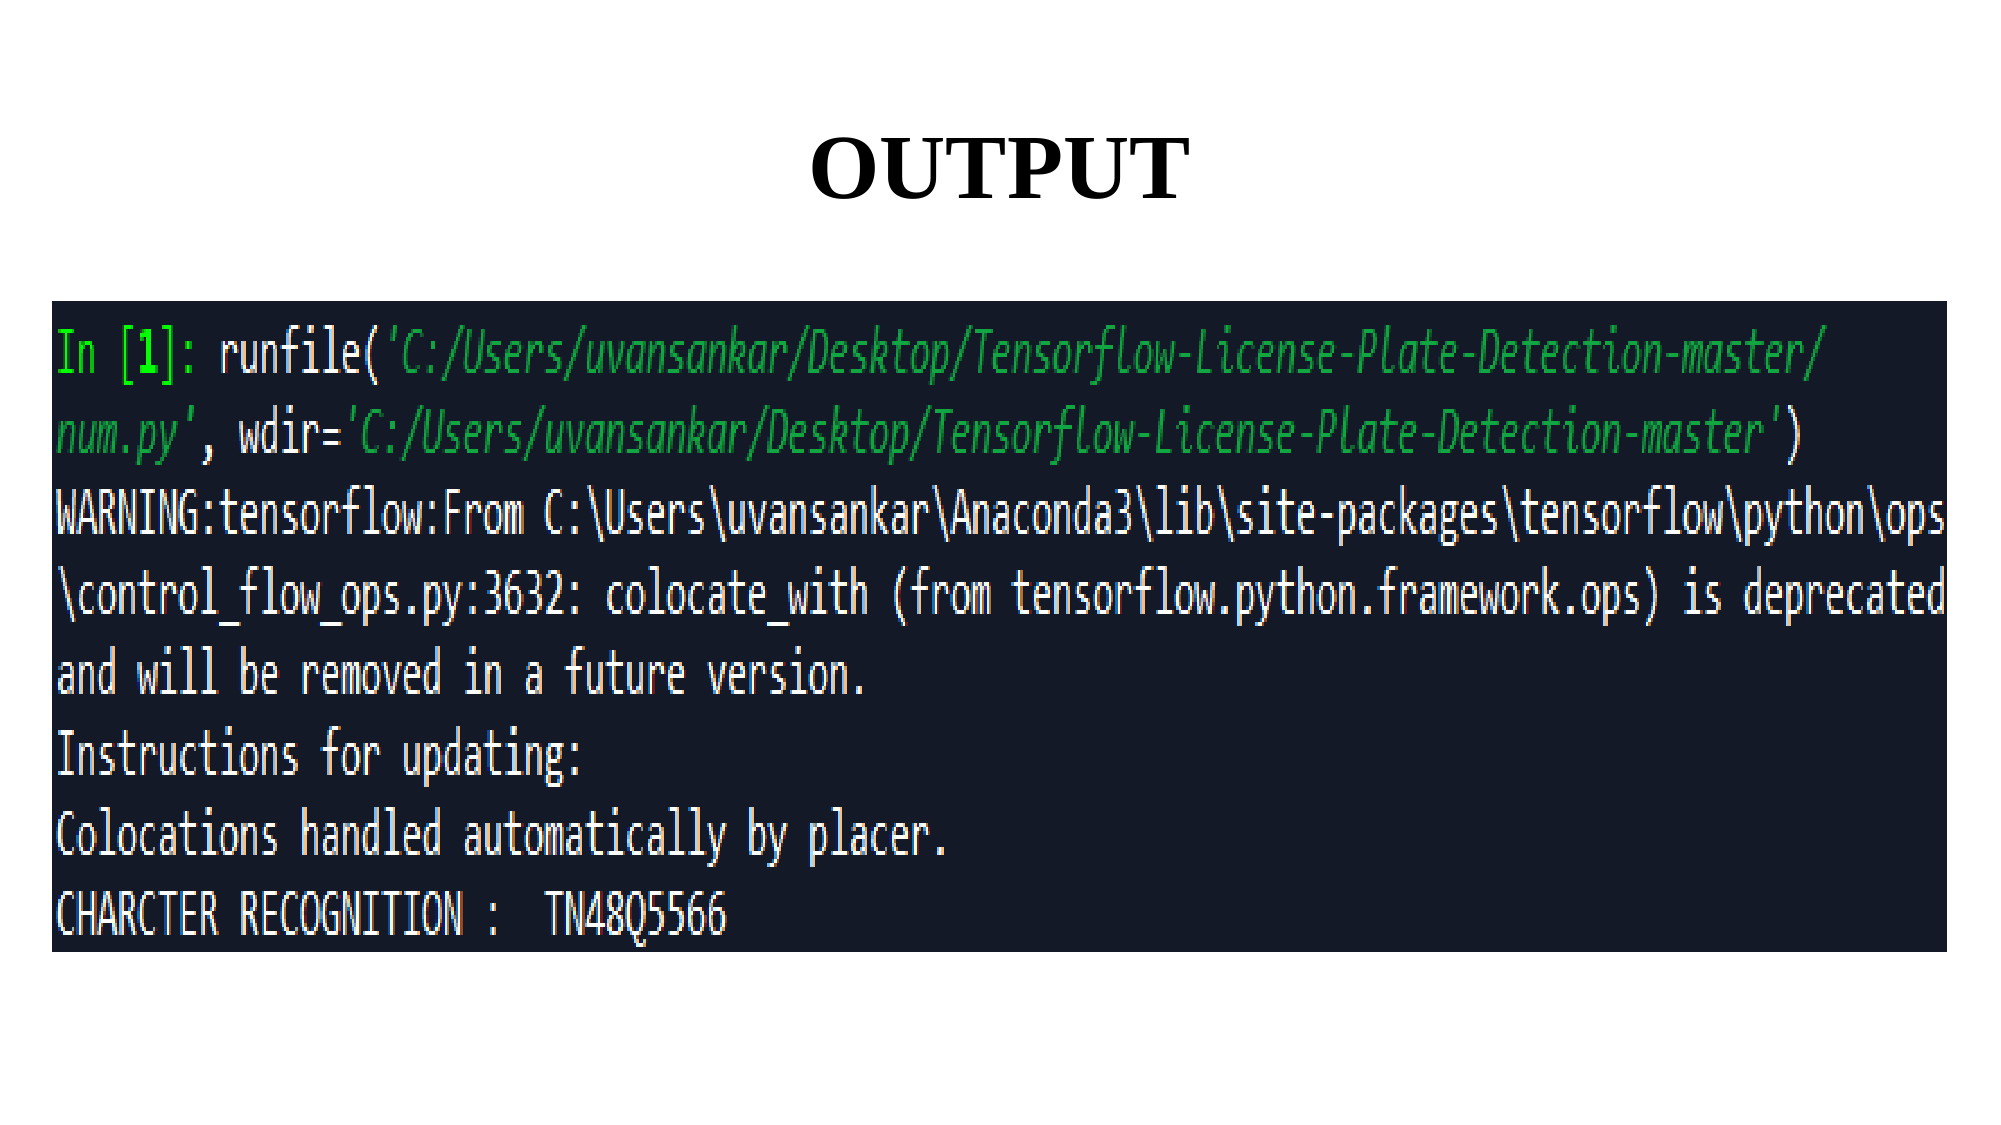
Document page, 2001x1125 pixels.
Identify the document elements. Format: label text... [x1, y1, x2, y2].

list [52, 301, 1947, 952]
title OUTPUT [137, 59, 1863, 278]
